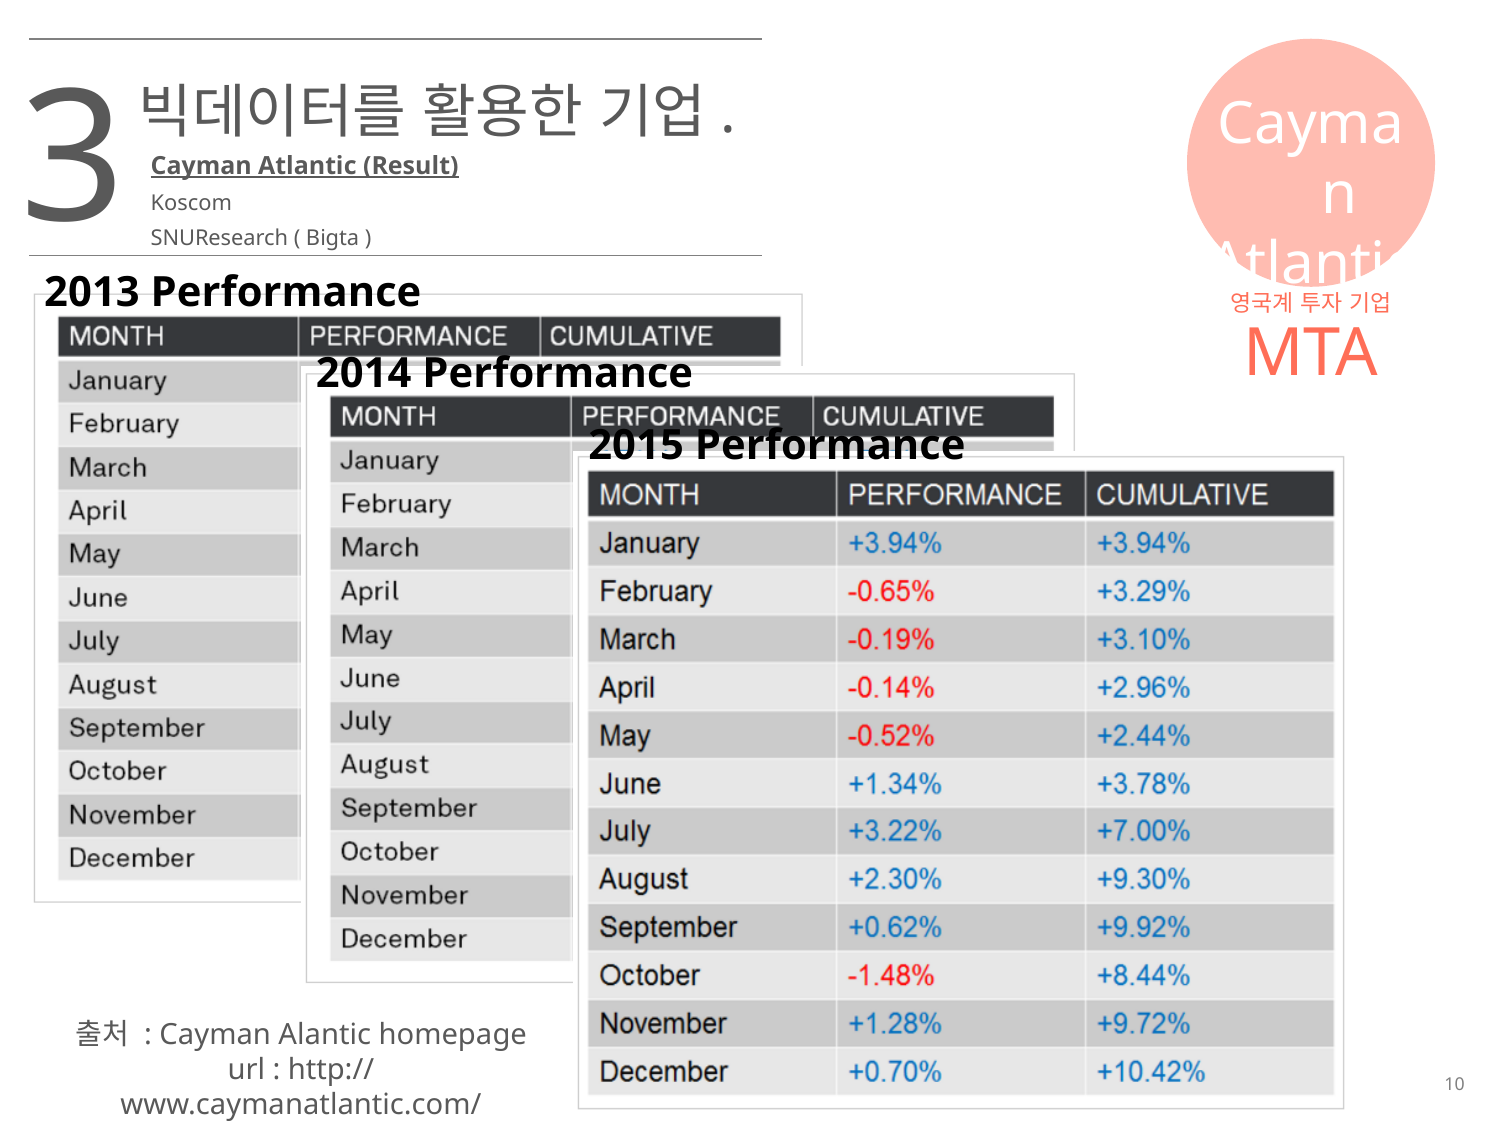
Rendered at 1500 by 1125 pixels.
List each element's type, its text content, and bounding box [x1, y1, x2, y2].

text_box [29, 257, 809, 909]
text_box 영국계 투자 기업 [1122, 280, 1500, 324]
text_box 빅데이터를 활용한 기업. [183, 66, 798, 136]
text_box MTA [1051, 301, 1500, 397]
text_box Cayman Atlantic [1187, 77, 1435, 280]
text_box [300, 338, 1081, 989]
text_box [573, 410, 1353, 1117]
text_box 3 [5, 29, 183, 265]
text_box [1218, 36, 1404, 77]
text_box 출처 : Cayman Alantic homepage url : http://www.caymanatlantic.com/ [47, 1007, 556, 1125]
text_box Cayman Atlantic (Result) Koscom SNUResearch ( Bigta ) [183, 136, 821, 258]
